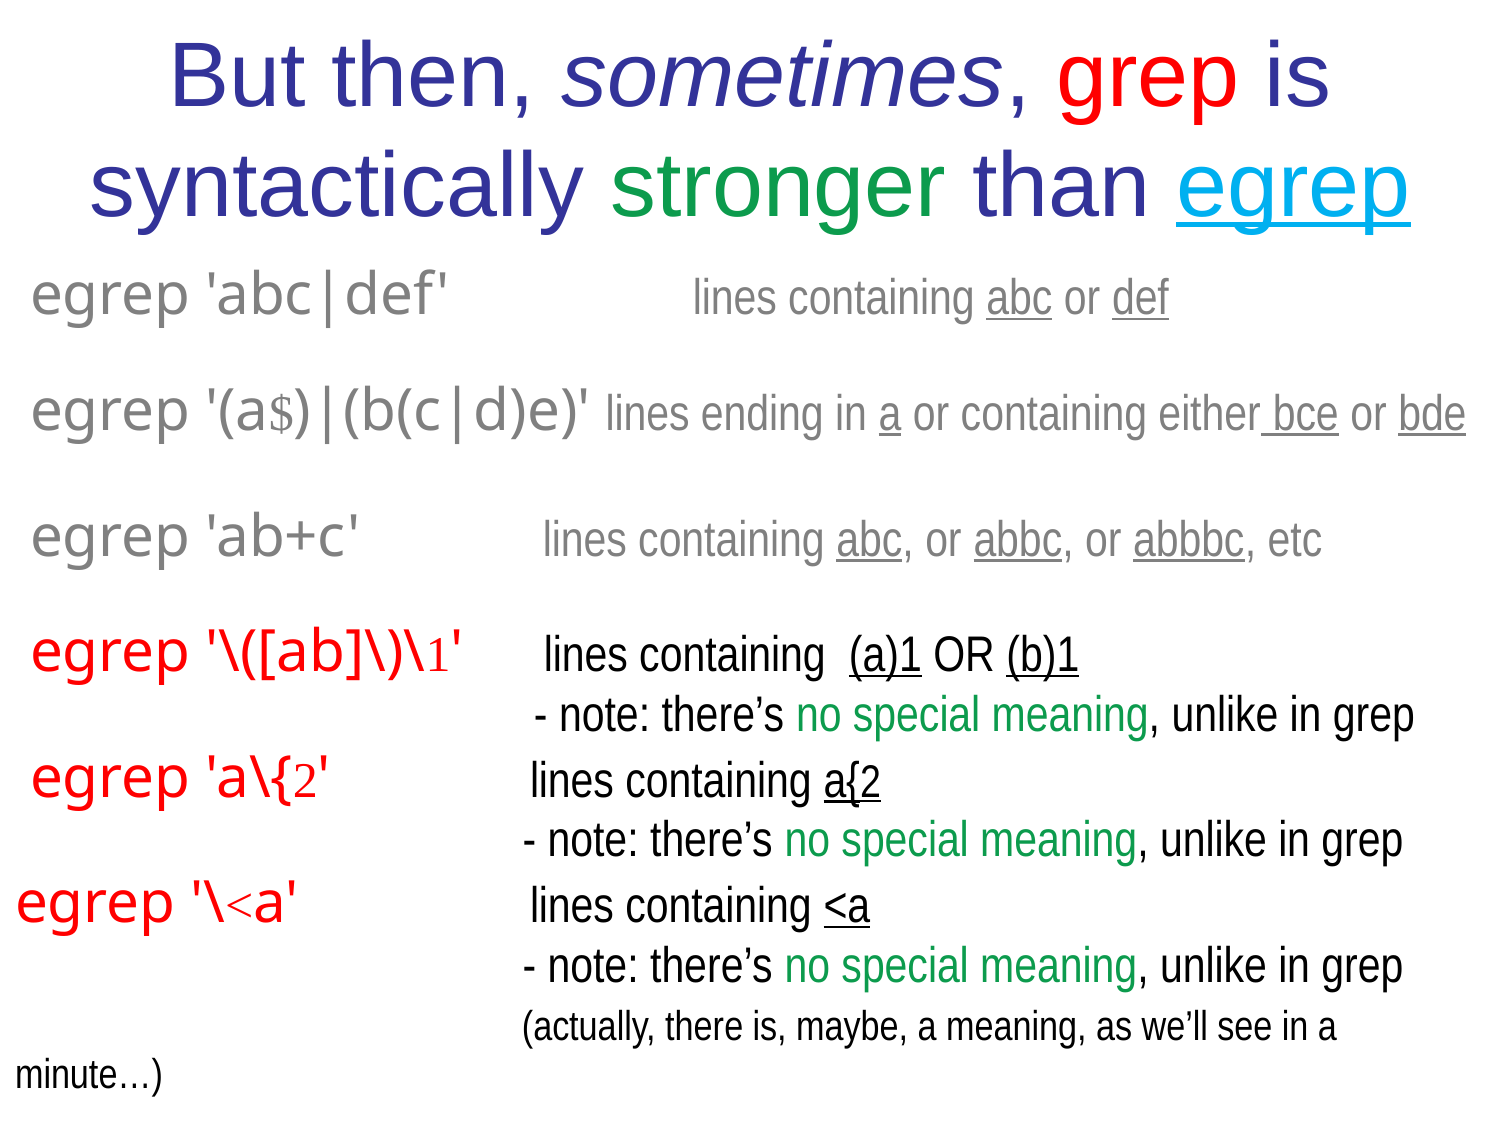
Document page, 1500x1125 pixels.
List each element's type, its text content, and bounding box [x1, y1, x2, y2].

text_box But then, sometimes, grep is syntactically stronger than egrep [50, 0, 1450, 250]
text_box egrep 'abc|def' lines containing abc or def egrep '(a$)|(b(c|d)e)' lines ending in a or containing either bce or bde egrep 'ab+c' lines containing abc, or abbc, or abbbc, etc - egrep '\([ab]\)\1' lines containing (a)1 OR (b)1 - note: there’s no special meaning, unlike in grep egrep 'a\{2' lines containing a{2 - note: there’s no special meaning, unlike in grep egrep '\<a' lines containing <a - note: there’s no special meaning, unlike in grep (actually, there is, maybe, a meaning, as we’ll see in a minute…) [0, 262, 1500, 1125]
